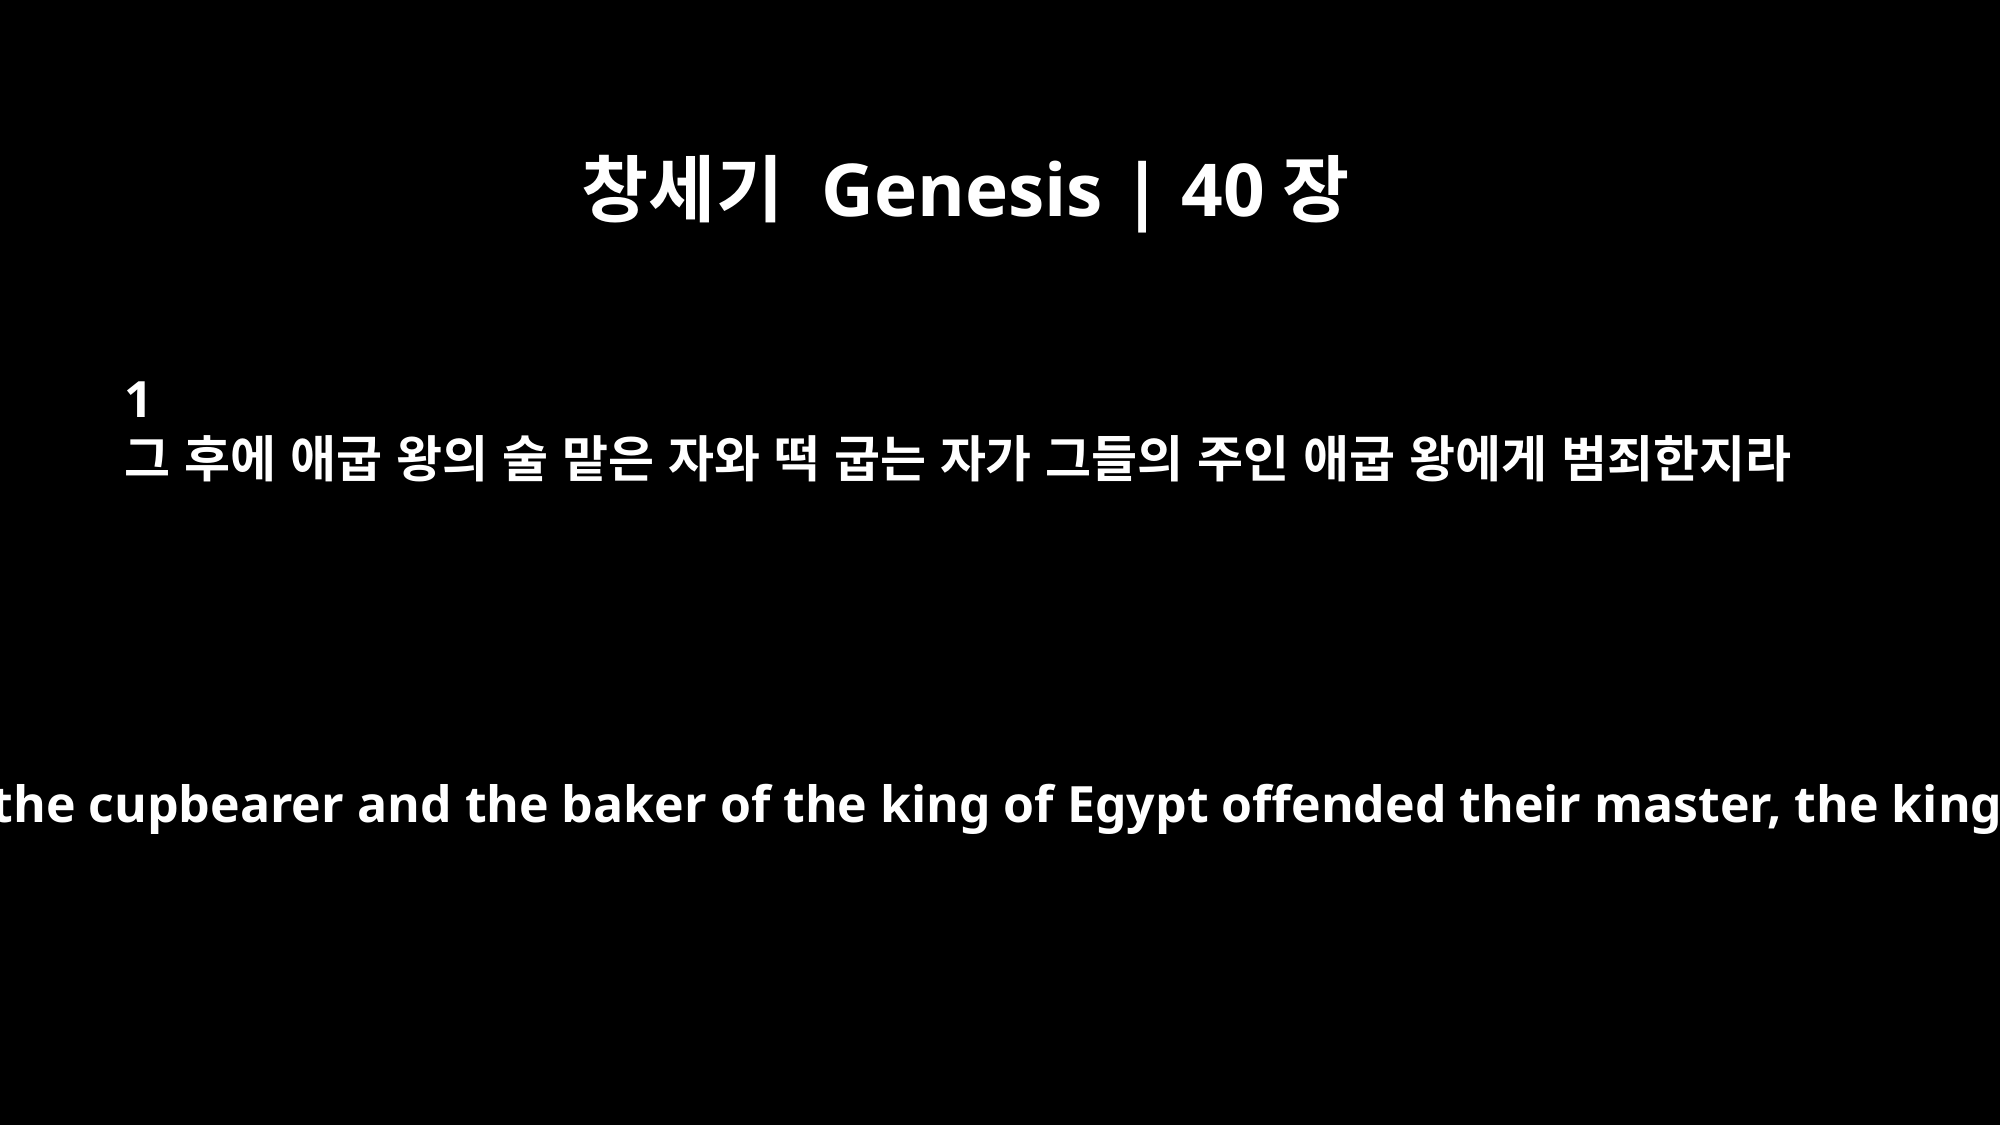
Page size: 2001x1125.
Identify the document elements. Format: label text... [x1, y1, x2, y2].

text_box Some time later, the cupbearer and the baker of the king of Egypt offended their master, the king of Egypt. [0, 764, 2000, 840]
text_box 1 그 후에 애굽 왕의 술 맡은 자와 떡 굽는 자가 그들의 주인 애굽 왕에게 범죄한지라 [109, 359, 1808, 495]
text_box 창세기 Genesis | 40장 [566, 136, 1365, 239]
